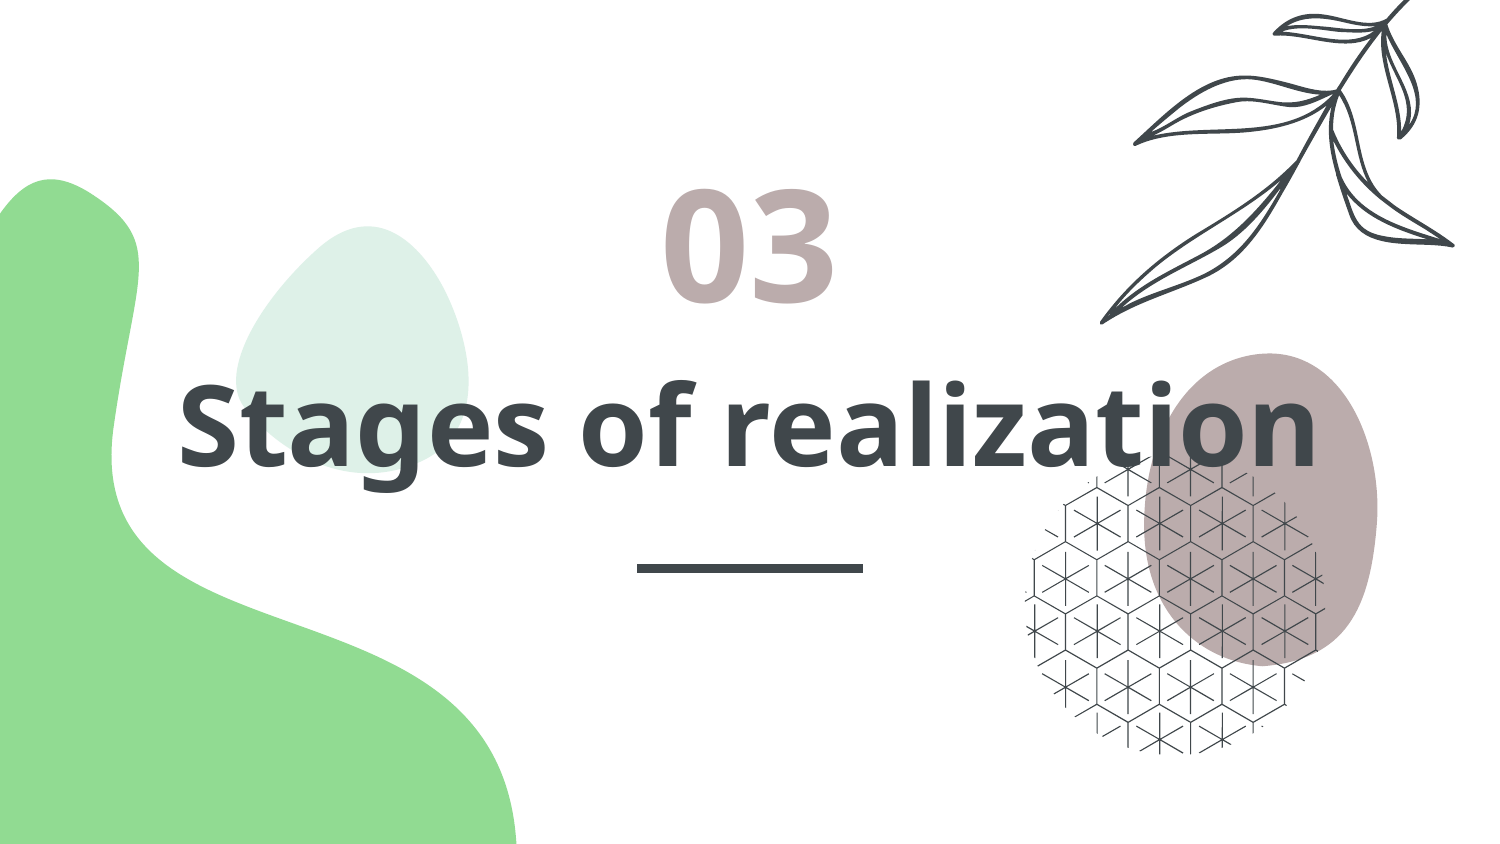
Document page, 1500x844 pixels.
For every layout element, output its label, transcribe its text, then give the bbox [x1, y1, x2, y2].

text_box [636, 564, 864, 573]
title 03 [331, 150, 1169, 350]
title Stages of realization [80, 321, 1419, 521]
